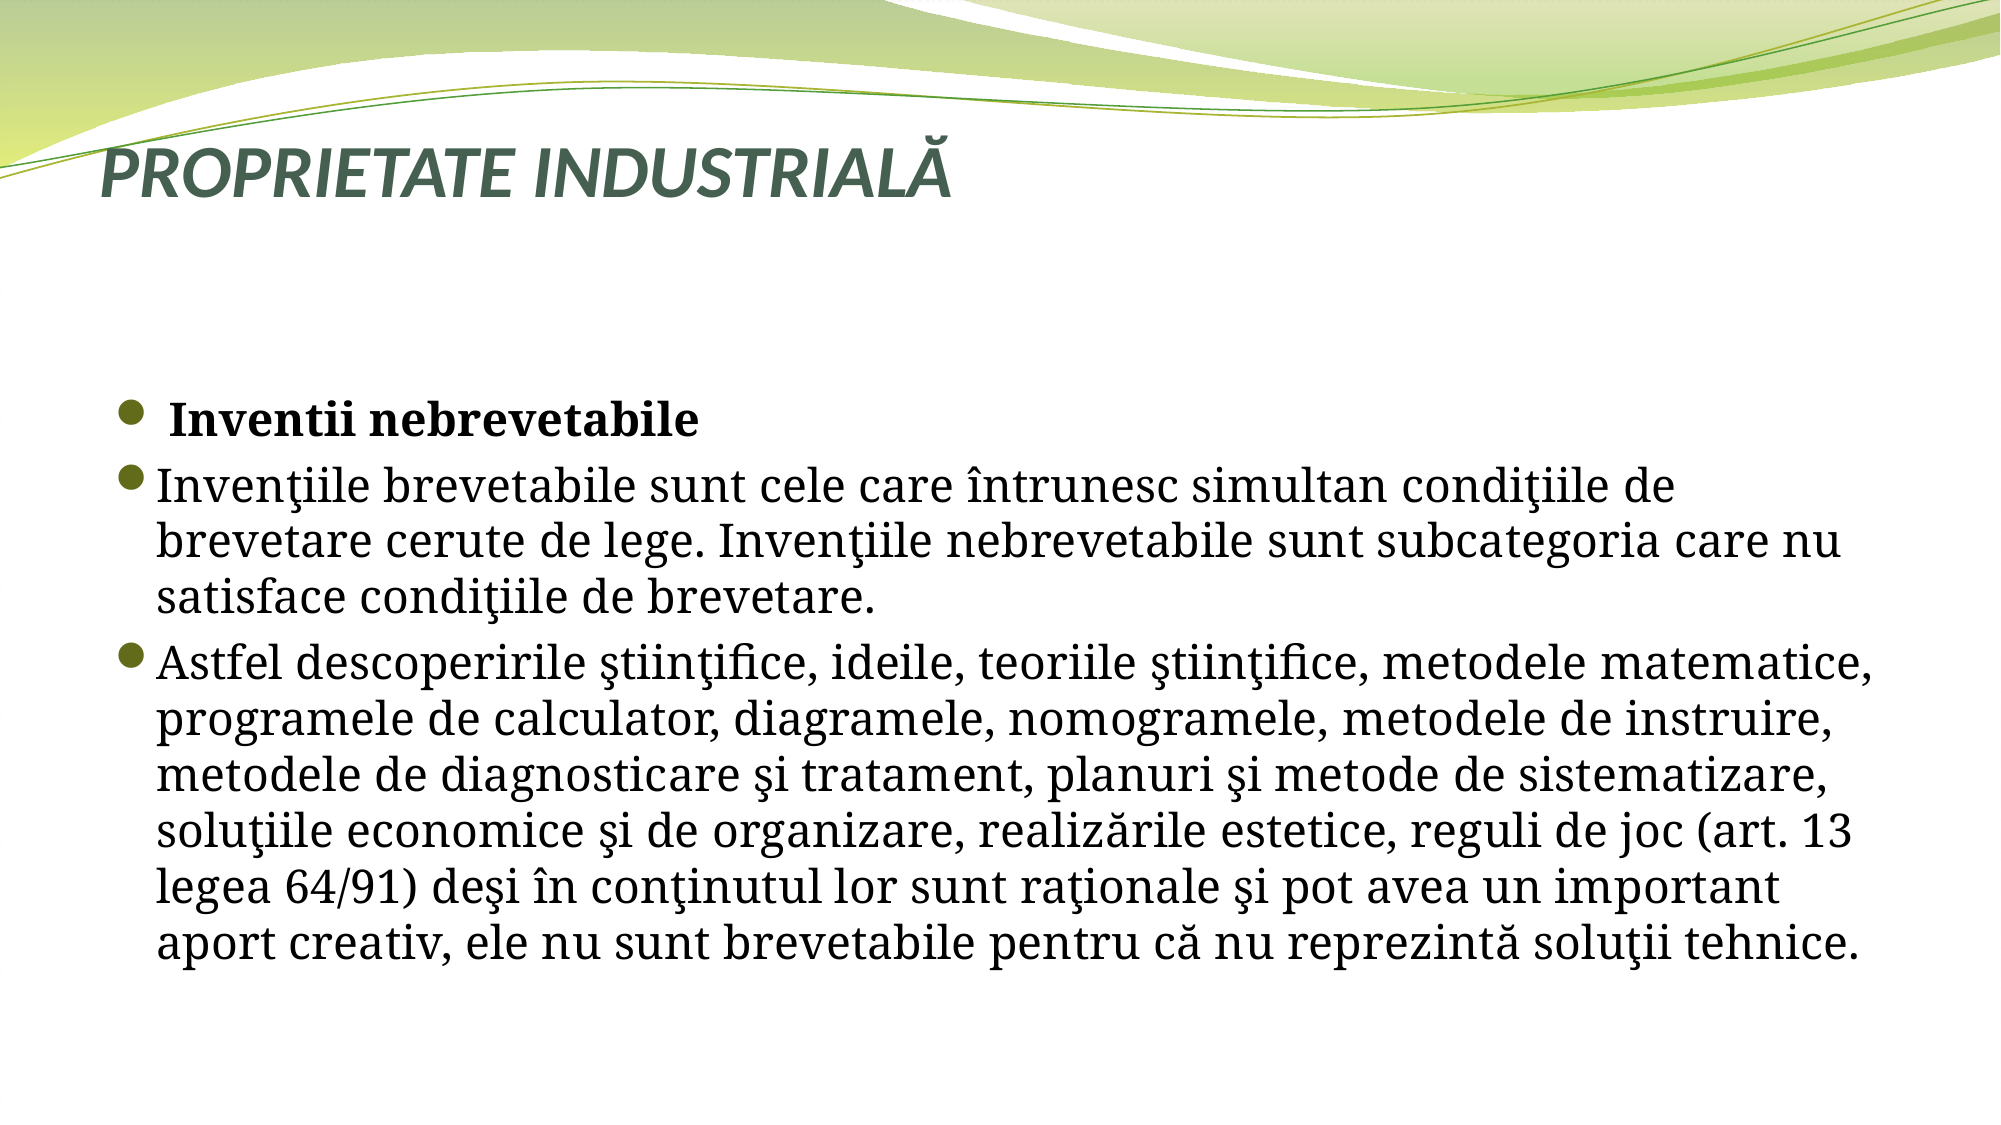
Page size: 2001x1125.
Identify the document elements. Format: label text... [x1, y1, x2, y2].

list Inventii nebrevetabile Invenţiile brevetabile sunt cele care întrunesc simultan condiţiile de brevetare cerute de lege. Invenţiile nebrevetabile sunt subcategoria care nu satisface condiţiile de brevetare. Astfel descoperirile ştiinţifice, ideile, teoriile ştiinţifice, metodele matematice, programele de calculator, diagramele, nomogramele, metodele de instruire, metodele de diagnosticare şi tratament, planuri şi metode de sistematizare, soluţiile economice şi de organizare, realizările estetice, reguli de joc (art. 13 legea 64/91) deşi în conţinutul lor sunt raţionale şi pot avea un important aport creativ, ele nu sunt brevetabile pentru că nu reprezintă soluţii tehnice. [99, 317, 1900, 1038]
title PROPRIETATE INDUSTRIALĂ [99, 115, 1900, 303]
